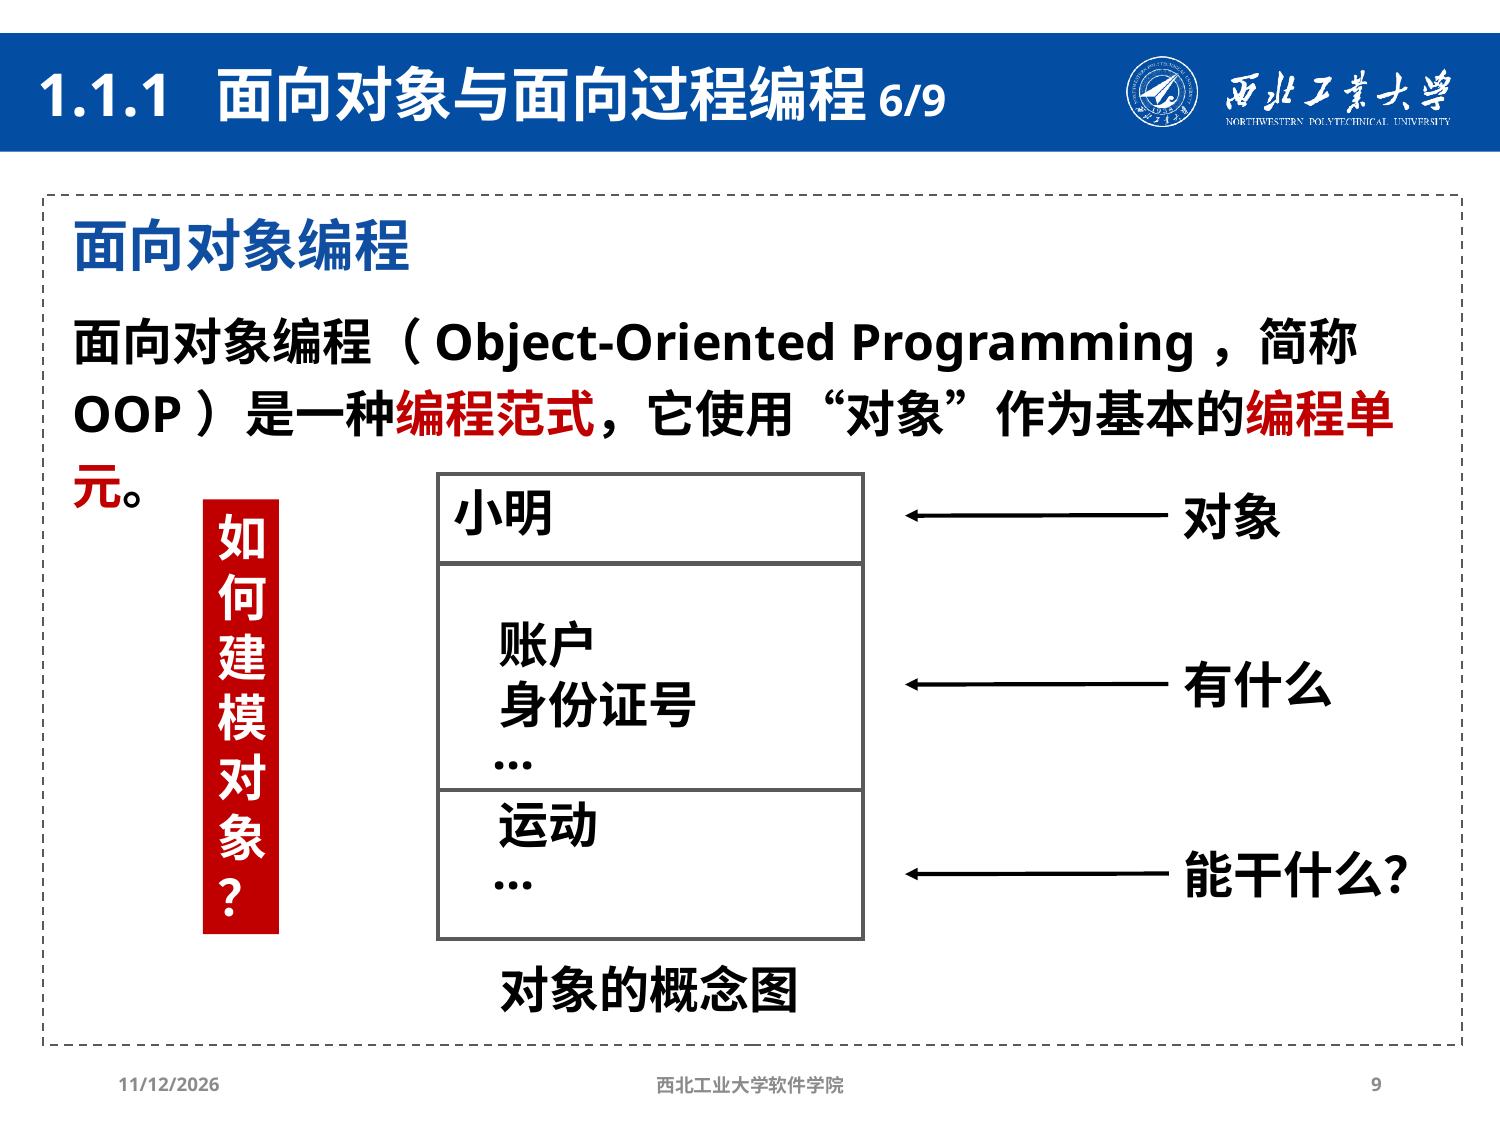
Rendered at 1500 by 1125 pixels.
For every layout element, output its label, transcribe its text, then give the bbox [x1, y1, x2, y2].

text_box 对象的概念图 [484, 950, 815, 1026]
footer 西北工业大学软件学院 [496, 1055, 1004, 1116]
text_box 小明 账户 身份证号 ··· 运动 ··· [438, 474, 864, 939]
slide_number 9 [1059, 1055, 1397, 1116]
picture [1126, 56, 1198, 128]
text_box 面向对象编程（Object-Oriented Programming，简称OOP）是一种编程范式，它使用“对象”作为基本的编程单元。 [57, 291, 1451, 456]
text_box [42, 194, 1463, 1046]
text_box 对象 [1168, 477, 1298, 553]
text_box [0, 32, 1500, 153]
text_box 能干什么？ [1168, 836, 1449, 911]
list 面向对象编程 [57, 202, 925, 281]
text_box 有什么 [1168, 646, 1348, 722]
title 1.1.1 面向对象与面向过程编程6/9 [22, 43, 1090, 152]
picture [1226, 68, 1451, 125]
text_box 如何建模对象？ [202, 499, 279, 935]
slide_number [103, 1055, 441, 1116]
